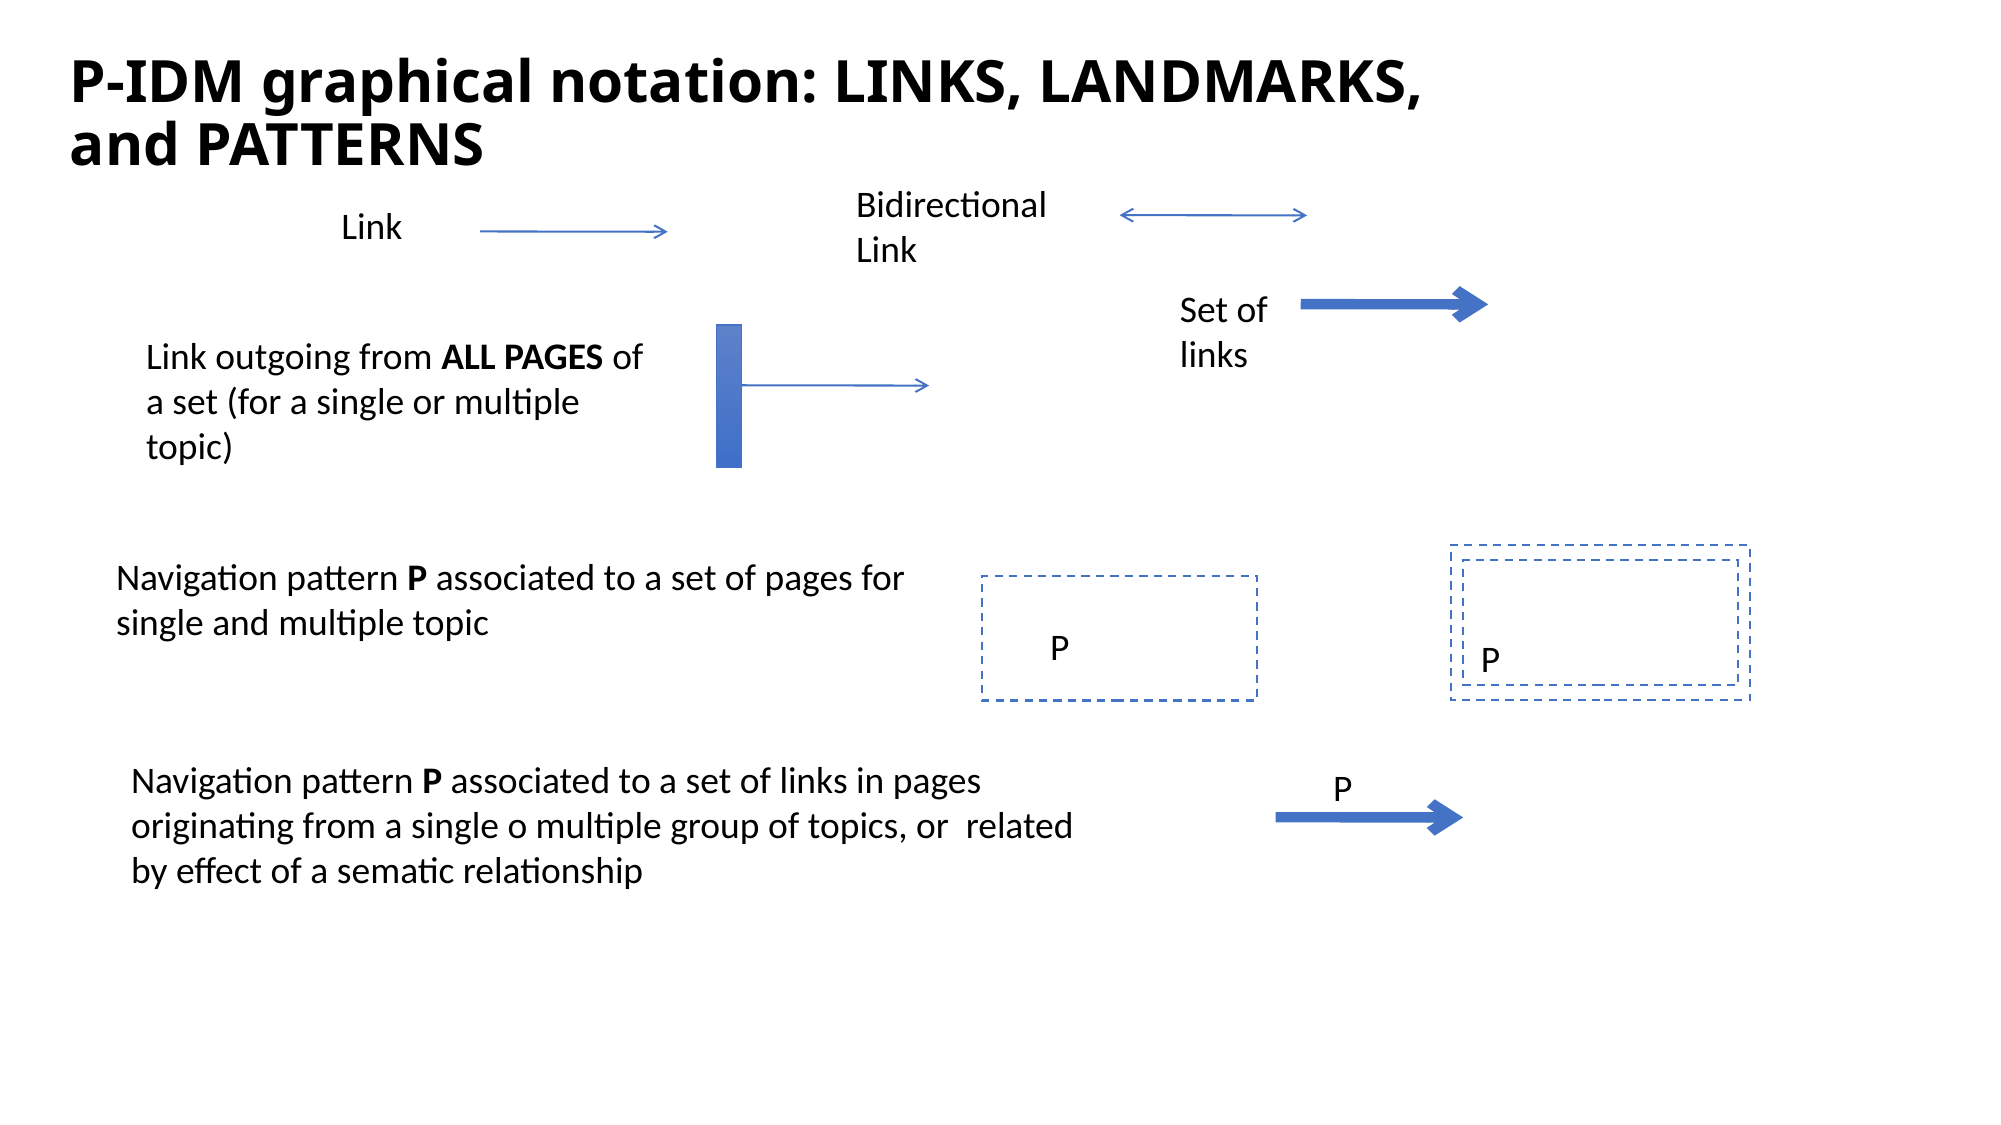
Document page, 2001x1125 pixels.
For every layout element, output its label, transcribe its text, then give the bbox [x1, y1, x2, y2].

text_box Link outgoing from ALL PAGES of a set (for a single or multiple topic) [131, 324, 680, 475]
text_box Navigation pattern P associated to a set of pages for single and multiple topic [101, 545, 930, 650]
text_box [716, 324, 742, 468]
text_box Link [326, 194, 457, 255]
text_box P [1035, 615, 1137, 676]
text_box [981, 575, 1258, 702]
text_box Set of links [1165, 277, 1296, 383]
text_box Bidirectional Link [841, 172, 1115, 278]
title P-IDM graphical notation: LINKS, LANDMARKS, and PATTERNS [54, 23, 1520, 207]
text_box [1275, 756, 1464, 818]
text_box Navigation pattern P associated to a set of links in pages originating from a single o multiple group of topics, or related by effect of a sematic relationship [116, 748, 1116, 899]
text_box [1450, 545, 1750, 701]
